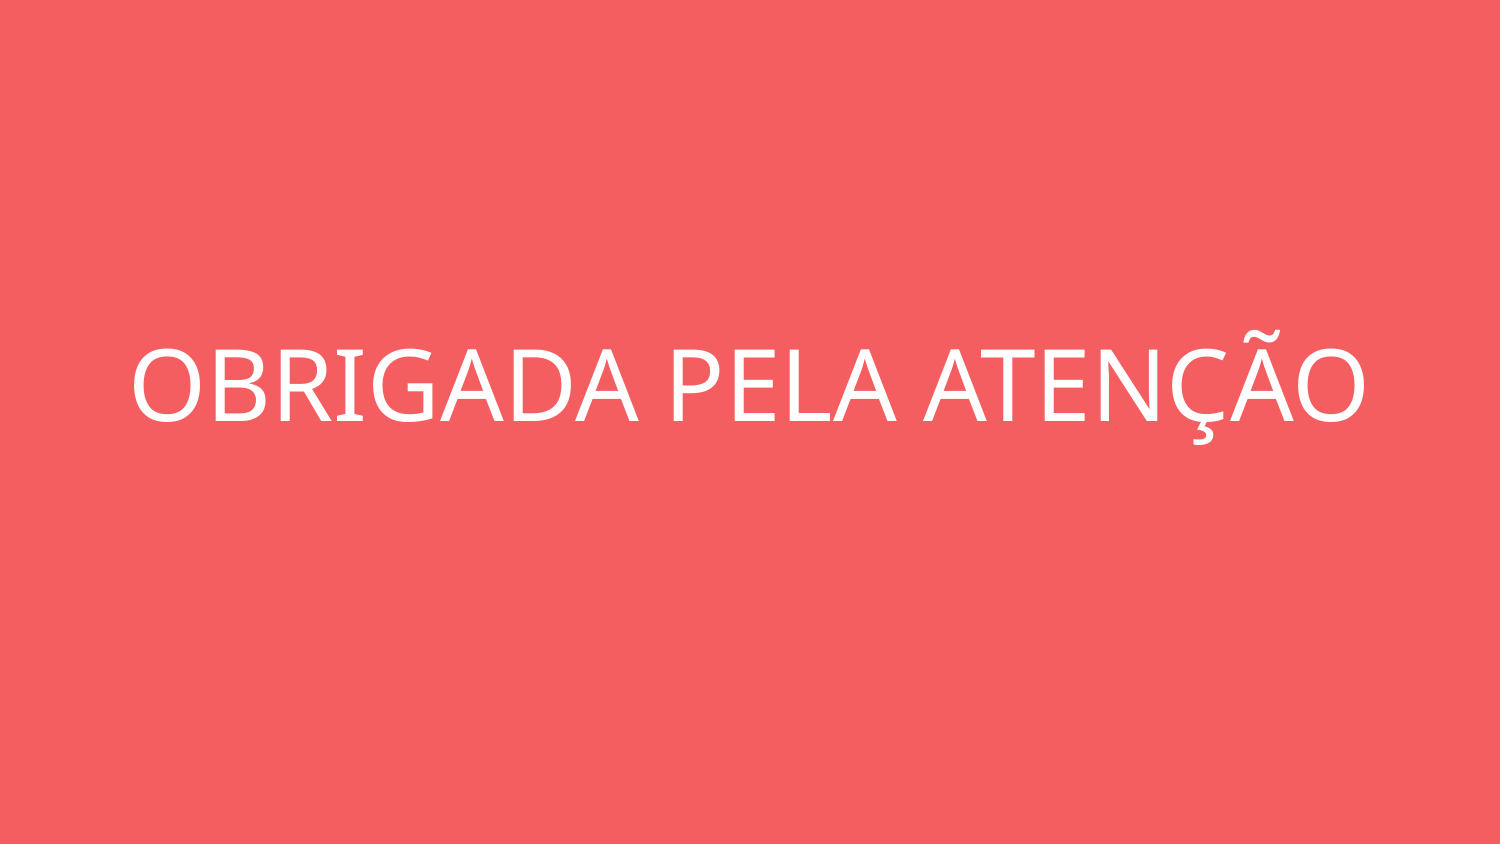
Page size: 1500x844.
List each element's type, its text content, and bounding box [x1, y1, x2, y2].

title OBRIGADA PELA ATENÇÃO [83, 233, 1417, 529]
